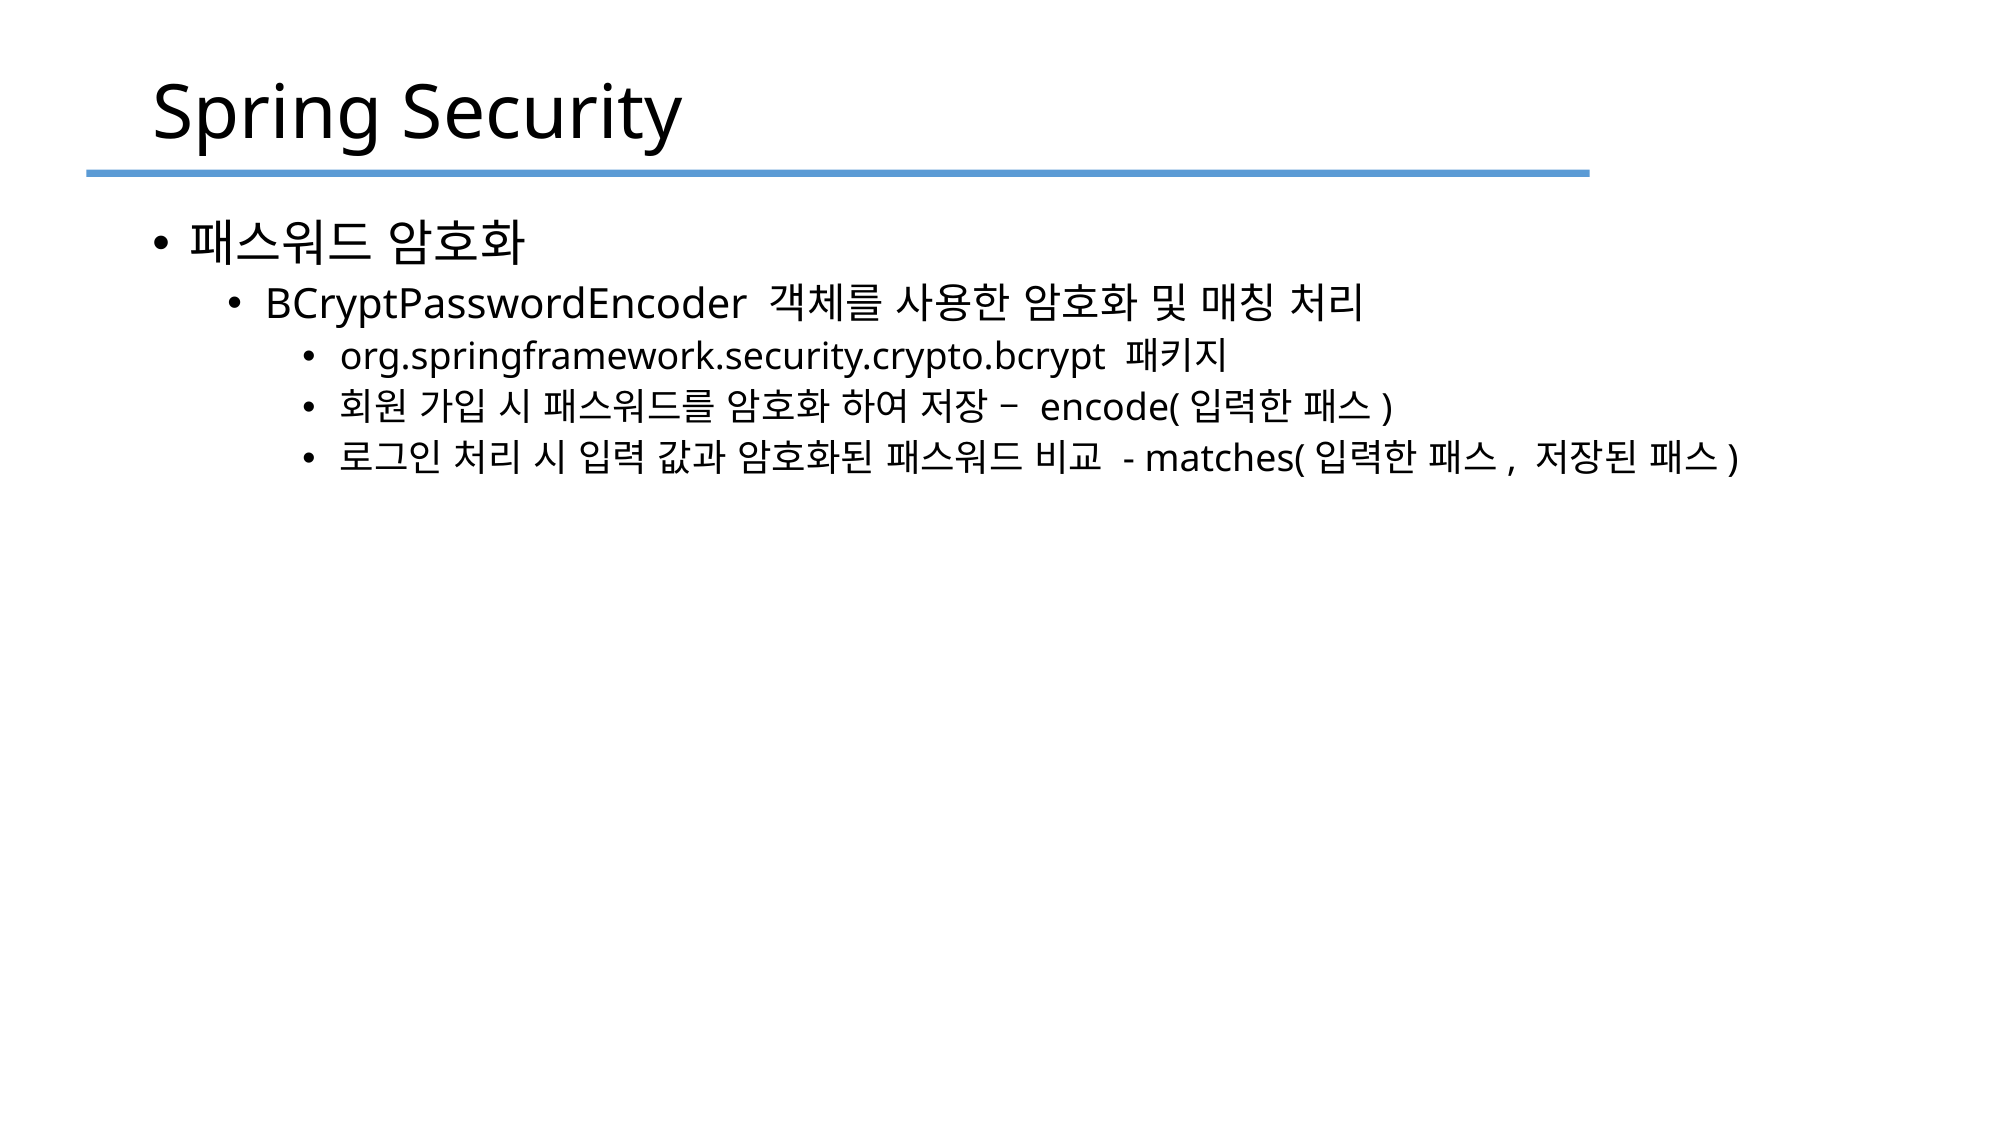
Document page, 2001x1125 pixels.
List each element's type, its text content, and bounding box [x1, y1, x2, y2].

title Spring Security [137, 59, 1863, 170]
list 패스워드 암호화 BCryptPasswordEncoder 객체를 사용한 암호화 및 매칭 처리 org.springframework.security.crypto.bcrypt 패키지 회원 가입 시 패스워드를 암호화 하여 저장 – encode(입력한 패스) 로그인 처리 시 입력 값과 암호화된 패스워드 비교 - matches(입력한 패스, 저장된 패스) [137, 210, 1863, 1062]
